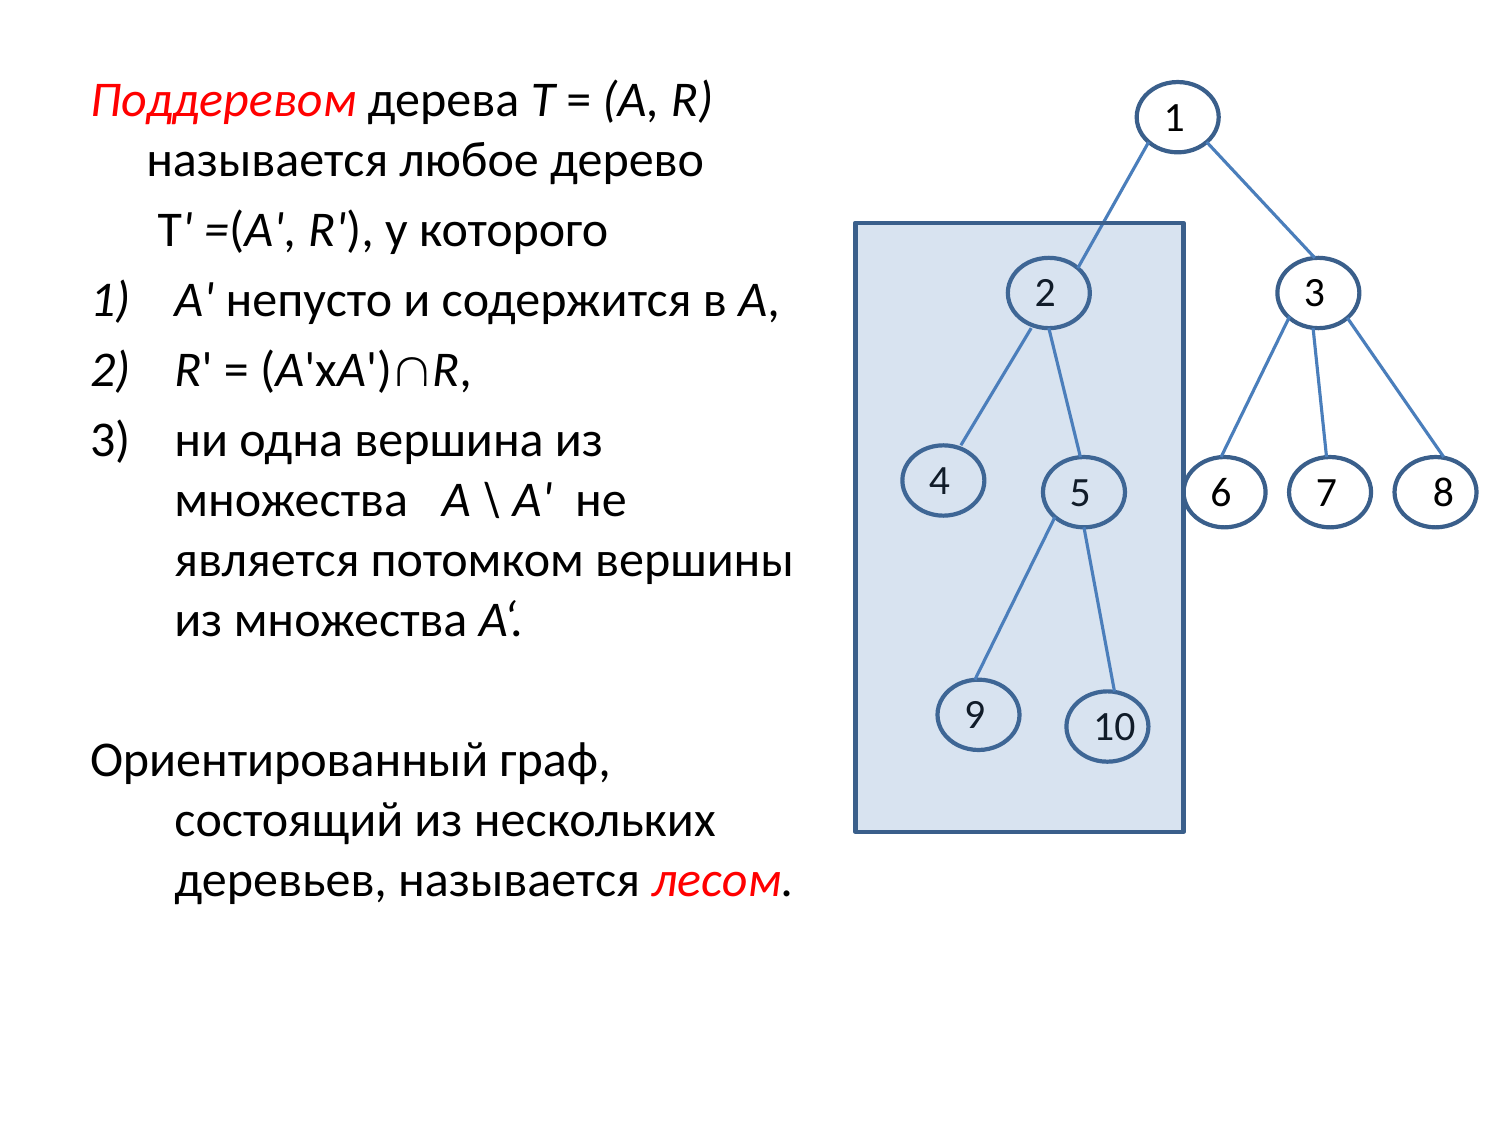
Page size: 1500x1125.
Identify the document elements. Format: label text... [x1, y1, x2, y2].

text_box [1275, 265, 1289, 318]
list Поддеревом дерева Т = (А, R) называется любое дерево T' =(А', R'), у которого А' непусто и содержится в A, R' = (A'хA')R, ни одна вершина из множества А \ А' не является потомком вершины из множества А‘. Ориентированный граф, состоящий из нескольких деревьев, называется лесом. [75, 58, 844, 938]
text_box [1151, 147, 1199, 155]
text_box 3 [1289, 257, 1341, 323]
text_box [1016, 593, 1182, 625]
text_box [1286, 464, 1301, 520]
text_box [1134, 90, 1148, 143]
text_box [933, 558, 1097, 639]
text_box [1304, 460, 1374, 530]
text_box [1325, 338, 1466, 436]
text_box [999, 376, 1130, 409]
text_box [1392, 458, 1462, 530]
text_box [1049, 169, 1177, 241]
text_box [1202, 145, 1319, 255]
text_box 8 [1418, 457, 1470, 522]
text_box 7 [1301, 457, 1353, 522]
text_box [1198, 460, 1268, 530]
text_box [1292, 261, 1362, 331]
text_box [853, 221, 1186, 834]
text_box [1184, 352, 1320, 422]
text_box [937, 351, 1055, 423]
text_box [1186, 465, 1195, 520]
text_box 6 [1195, 457, 1247, 522]
text_box [1200, 85, 1221, 146]
text_box 1 [1148, 82, 1200, 147]
text_box [1470, 469, 1479, 515]
